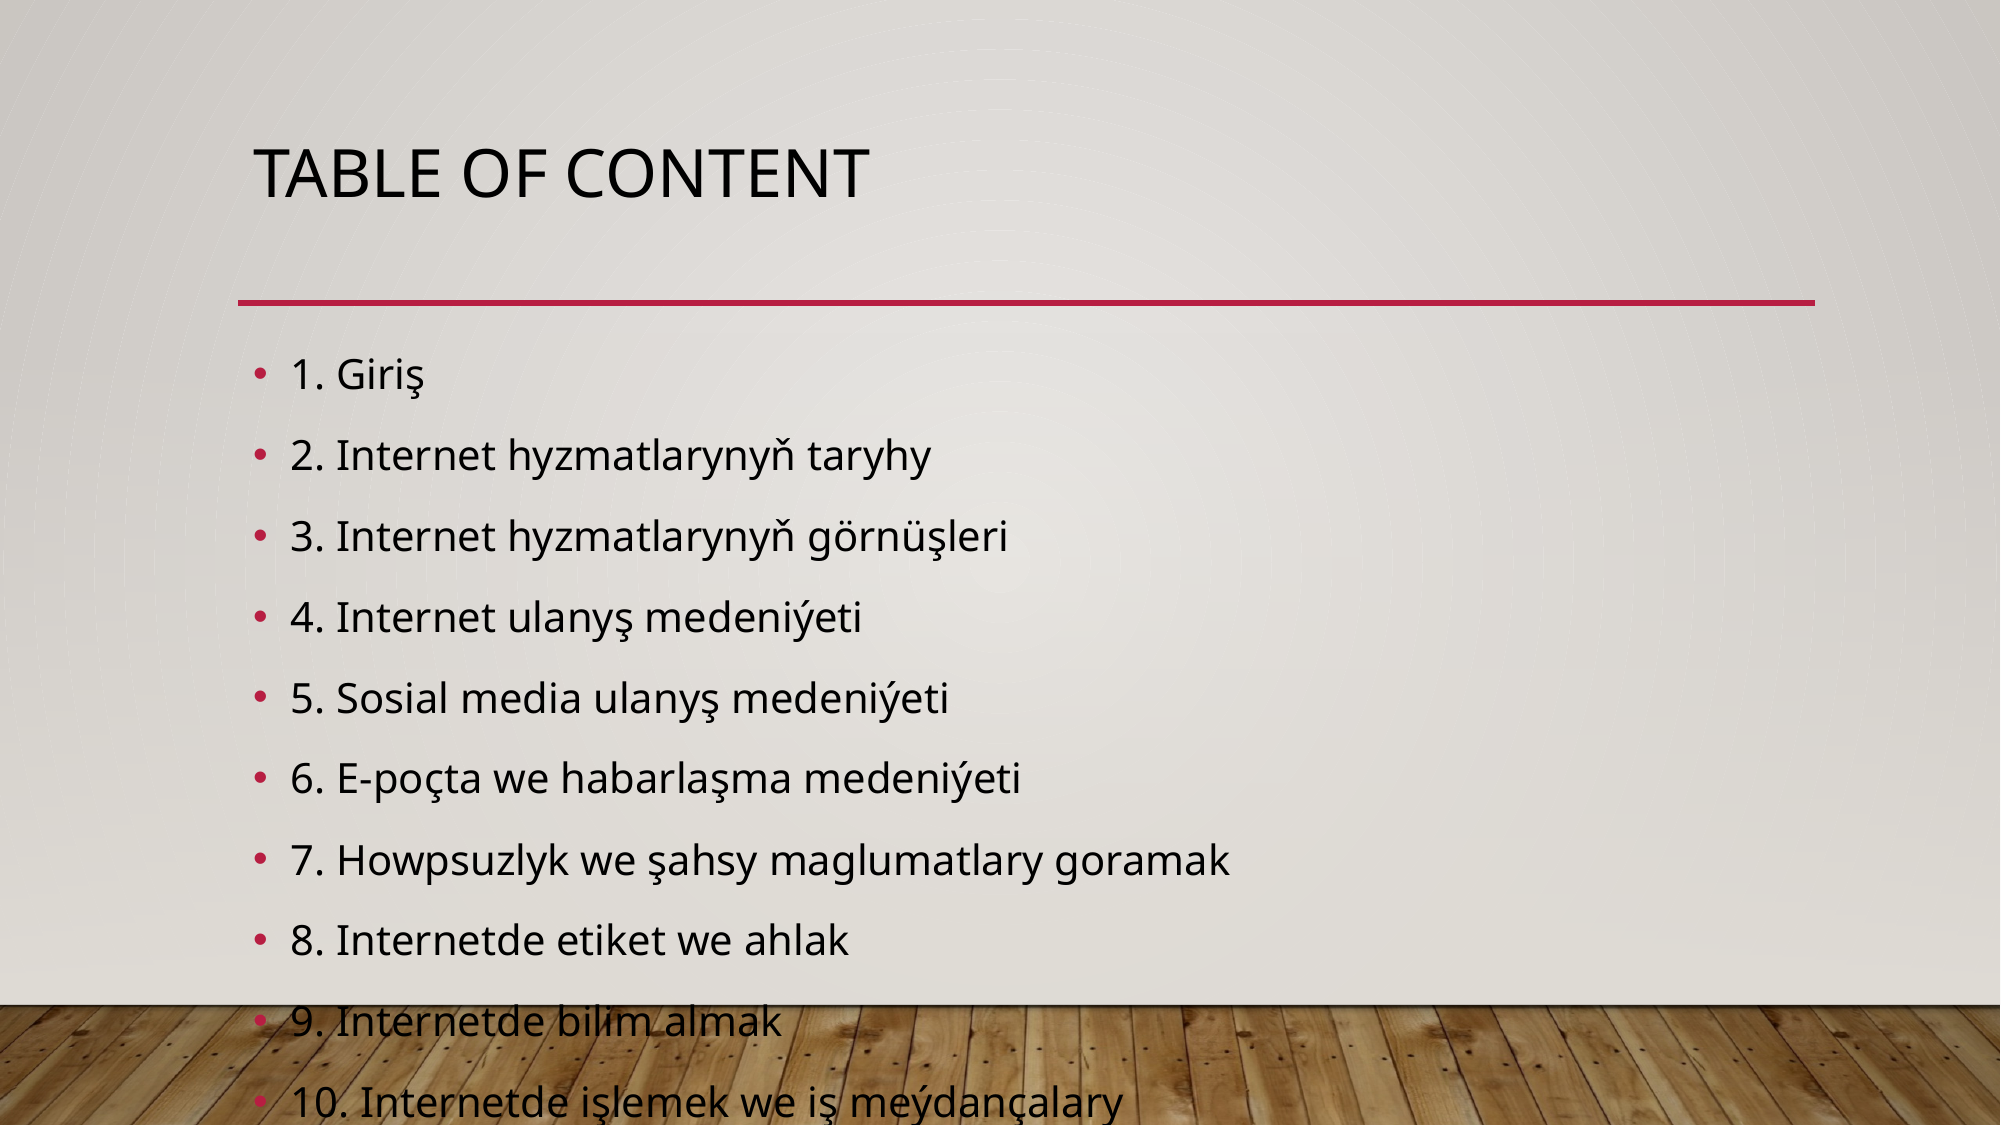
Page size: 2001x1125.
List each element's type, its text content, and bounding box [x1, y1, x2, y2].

title TABLE OF CONTENT [238, 131, 1814, 305]
picture [0, 1005, 2000, 1125]
list 1. Giriş 2. Internet hyzmatlarynyň taryhy 3. Internet hyzmatlarynyň görnüşleri 4. Internet ulanyş medeniýeti 5. Sosial media ulanyş medeniýeti 6. E-poçta we habarlaşma medeniýeti 7. Howpsuzlyk we şahsy maglumatlary goramak 8. Internetde etiket we ahlak 9. Internetde bilim almak 10. Internetde işlemek we iş meýdançalary 11. Internetde söwda we maliýe hyzmatlar 12. Internetde saglyk we sport hyzmatlar 13. Internet ulanyş meseleleri we çözgütler 14. Geljekde internet hyzmatlary 15. Netije we maslahatlar [238, 330, 1814, 897]
